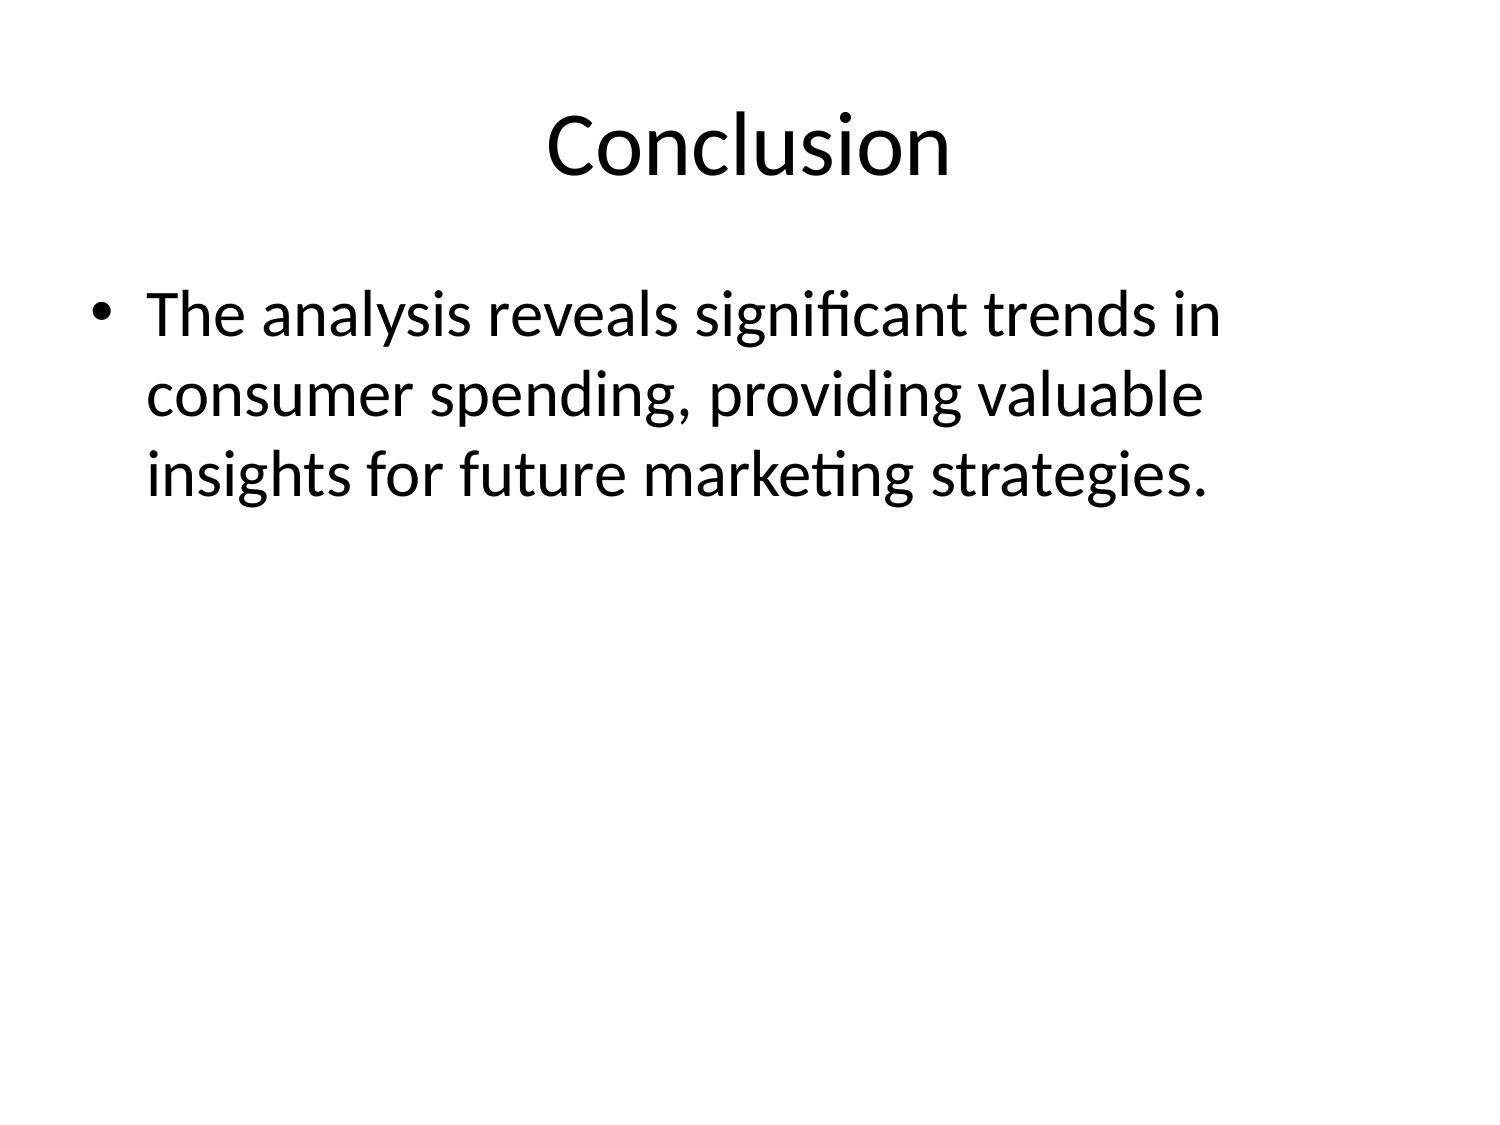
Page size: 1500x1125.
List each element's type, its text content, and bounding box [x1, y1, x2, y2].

title Conclusion [75, 45, 1425, 233]
list The analysis reveals significant trends in consumer spending, providing valuable insights for future marketing strategies. [75, 262, 1425, 1005]
